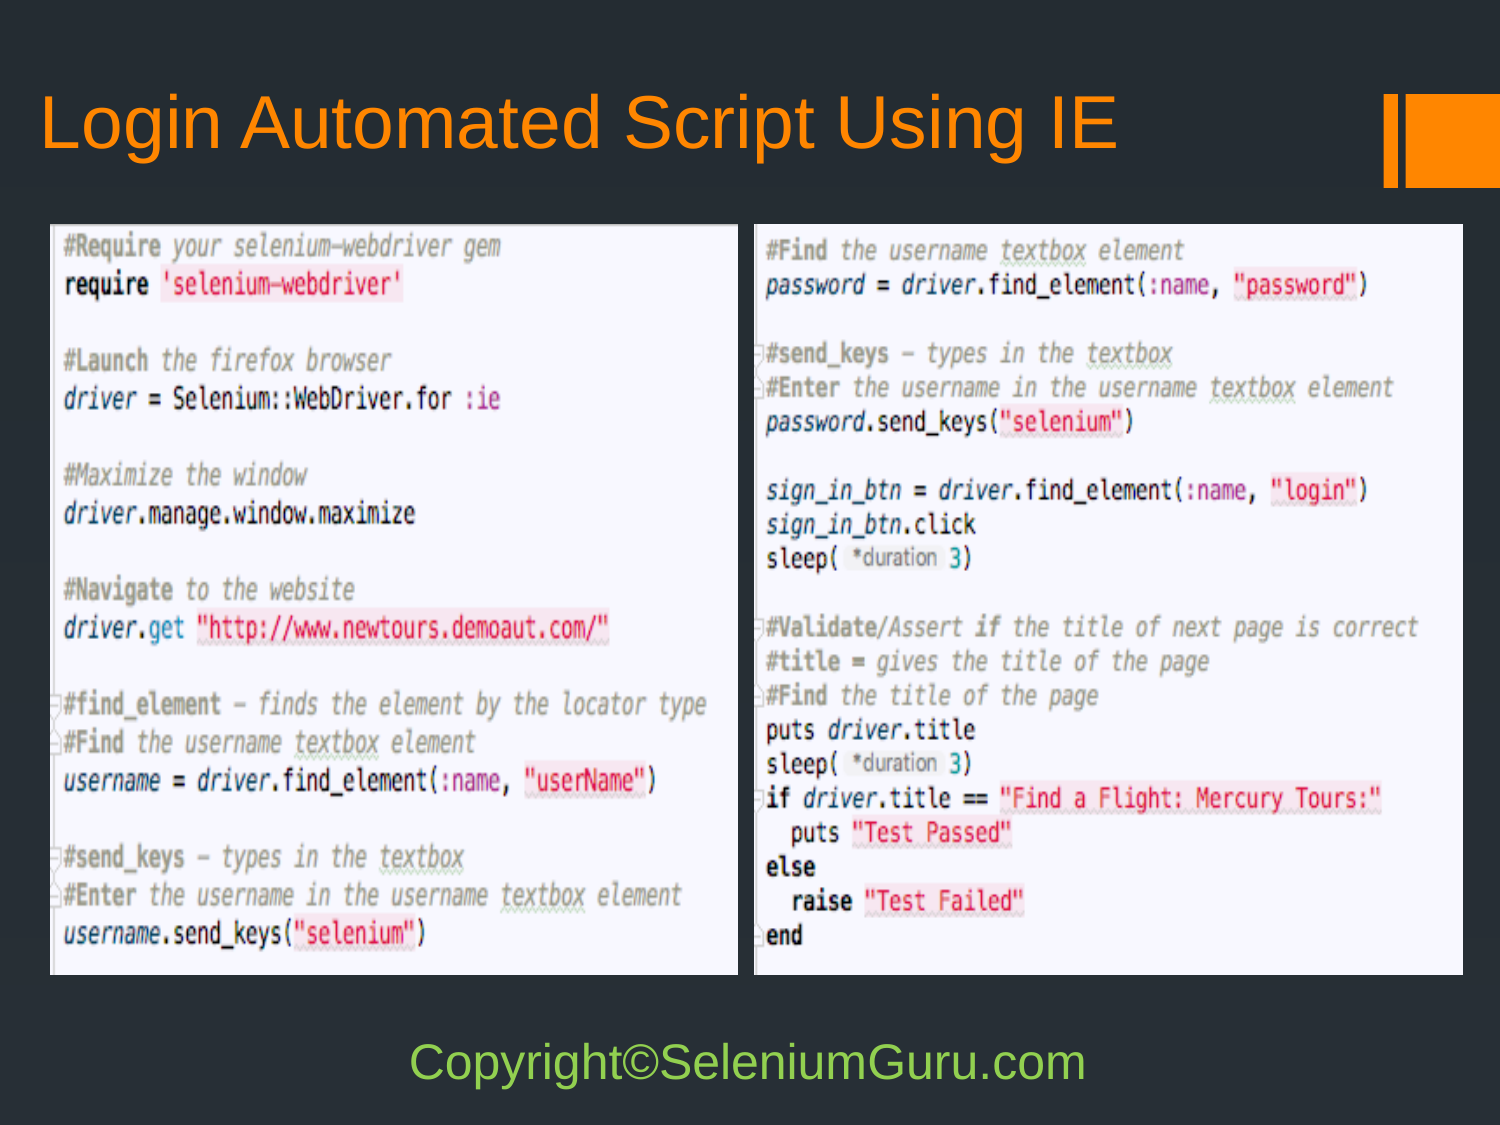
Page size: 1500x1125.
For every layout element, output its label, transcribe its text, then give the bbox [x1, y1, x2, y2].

picture [49, 224, 738, 976]
picture [753, 224, 1463, 976]
title Login Automated Script Using IE [24, 37, 1413, 171]
footer Copyright©SeleniumGuru.com [393, 1029, 1160, 1105]
